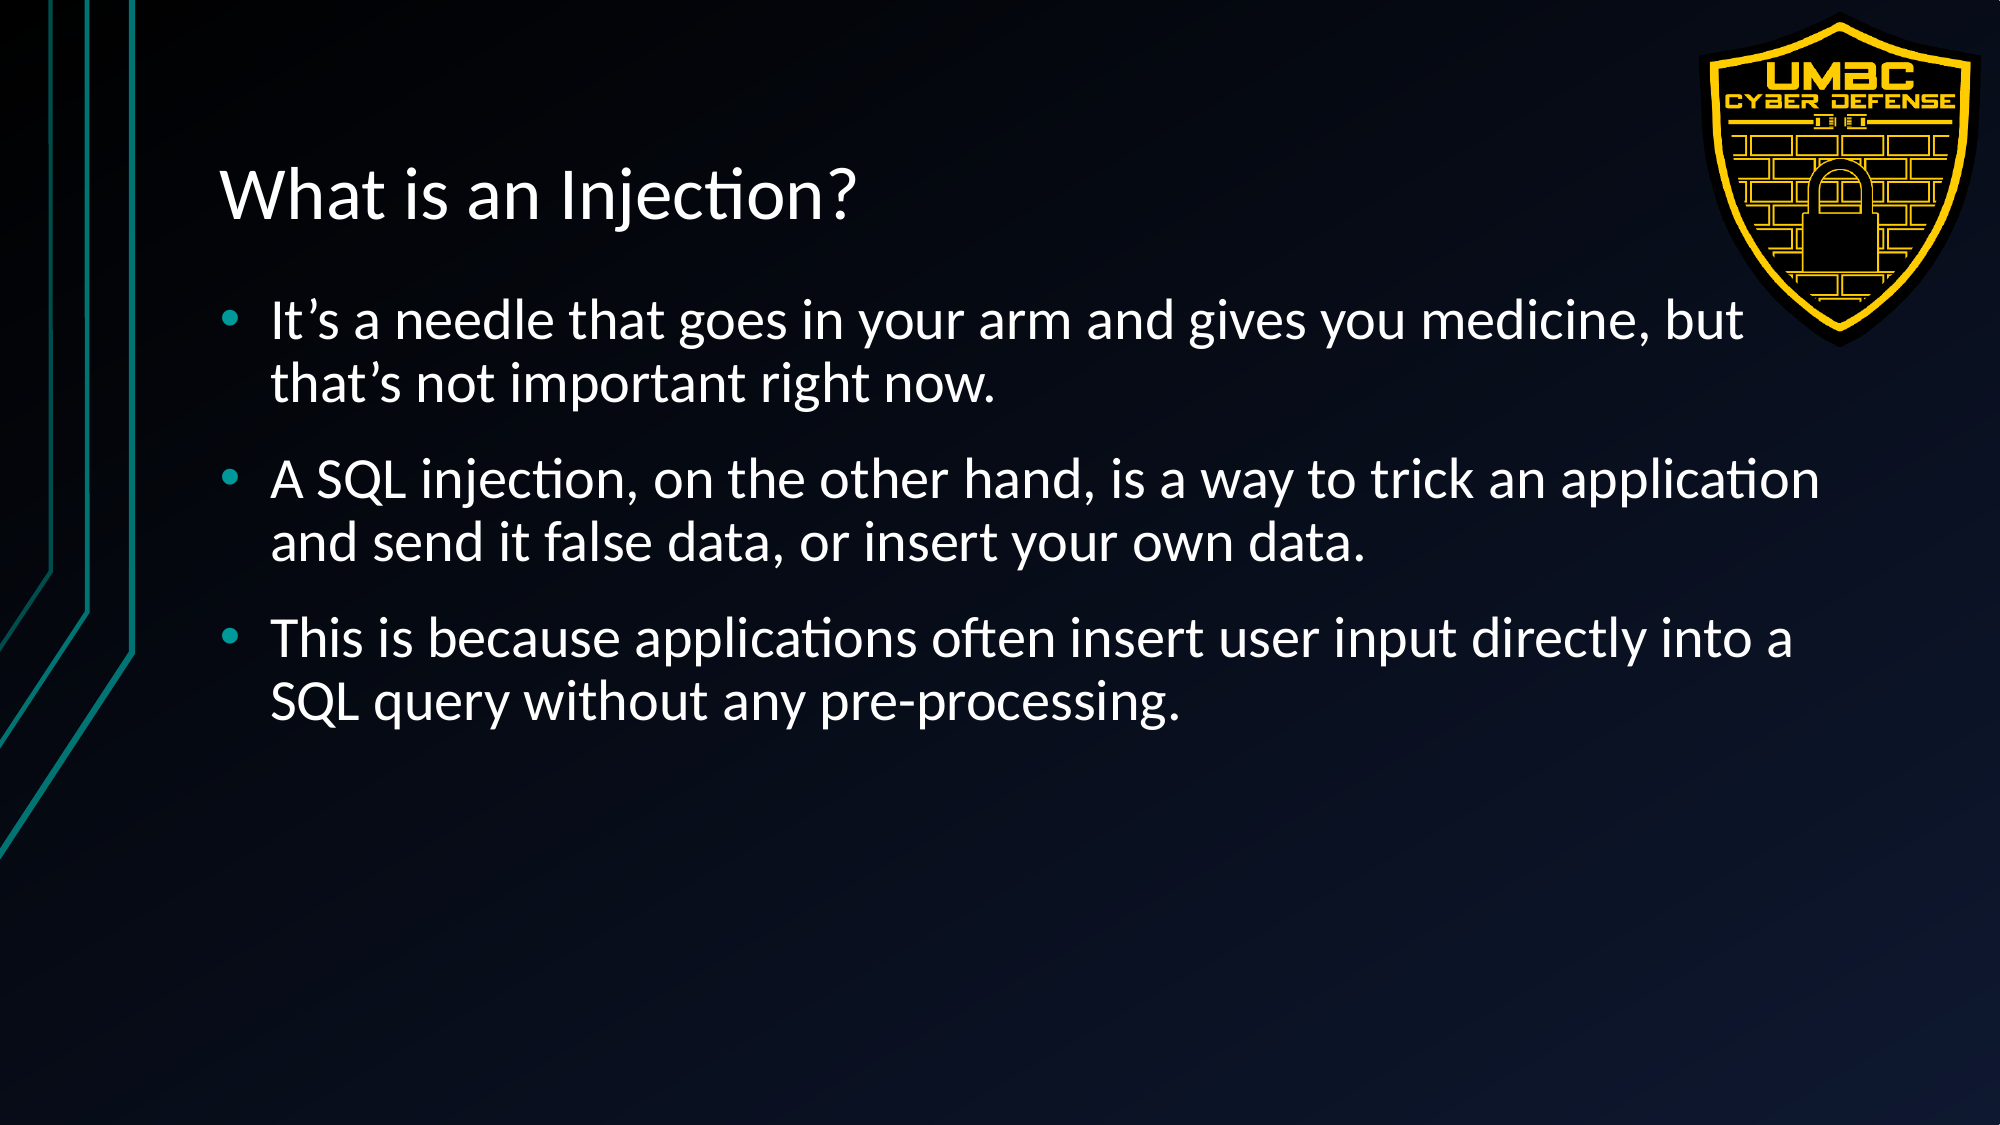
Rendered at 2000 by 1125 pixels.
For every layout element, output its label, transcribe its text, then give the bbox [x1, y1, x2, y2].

picture [1699, 12, 1981, 347]
title What is an Injection? [199, 45, 1696, 246]
list It’s a needle that goes in your arm and gives you medicine, but that’s not important right now. A SQL injection, on the other hand, is a way to trick an application and send it false data, or insert your own data. This is because applications often insert user input directly into a SQL query without any pre-processing. [199, 279, 1900, 1012]
